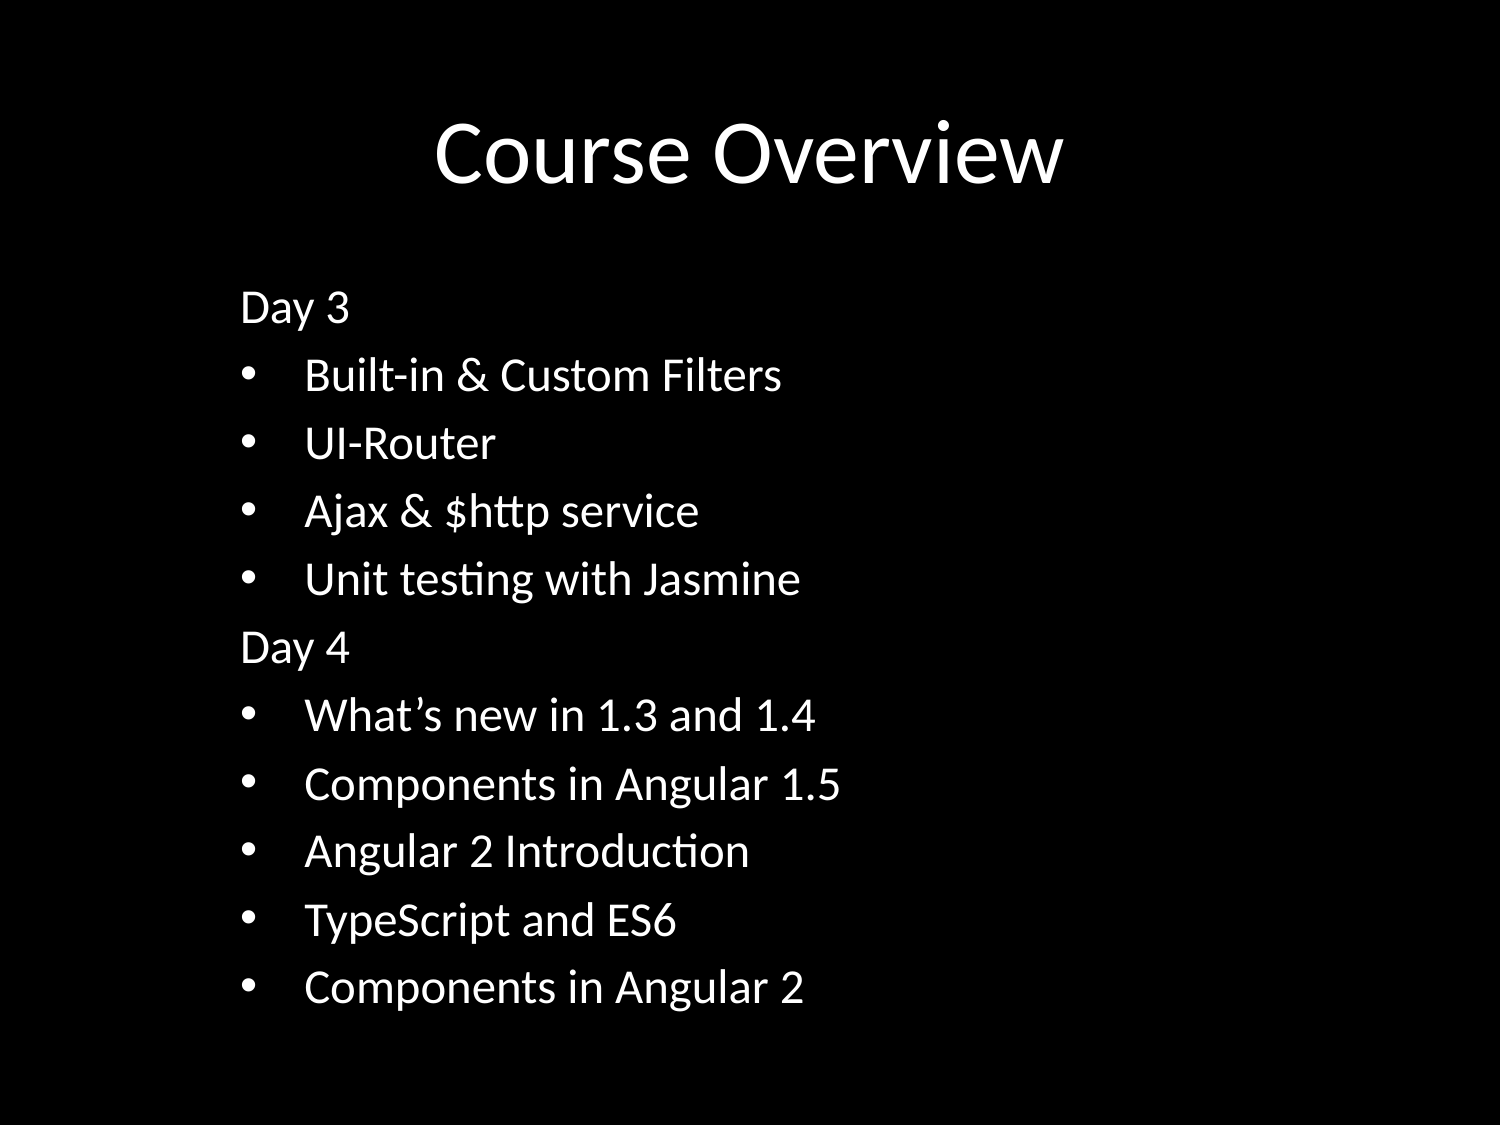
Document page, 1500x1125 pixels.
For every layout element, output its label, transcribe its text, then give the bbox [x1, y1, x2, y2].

subtitle Day 3 Built-in & Custom Filters UI-Router Ajax & $http service Unit testing with Jasmine Day 4 What’s new in 1.3 and 1.4 Components in Angular 1.5 Angular 2 Introduction TypeScript and ES6 Components in Angular 2 [225, 267, 1275, 1024]
title Course Overview [112, 26, 1388, 268]
